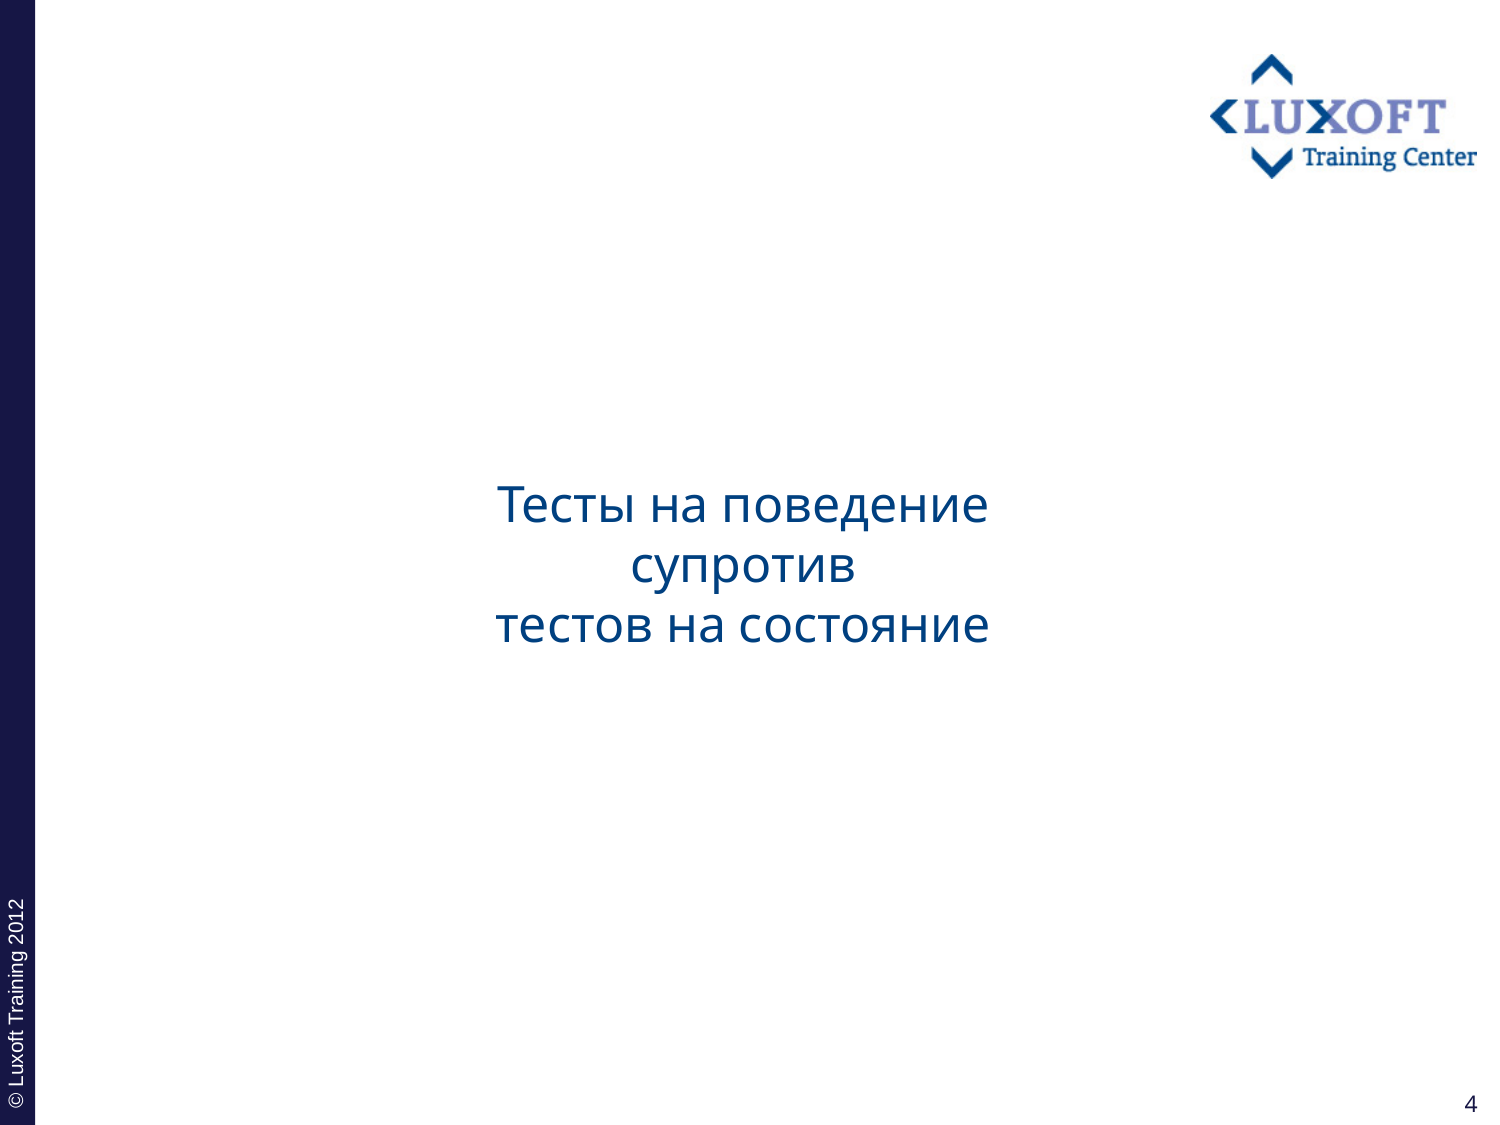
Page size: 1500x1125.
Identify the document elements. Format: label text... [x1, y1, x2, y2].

title Тесты на поведение супротив тестов на состояние [280, 436, 1220, 689]
picture [1210, 54, 1477, 179]
